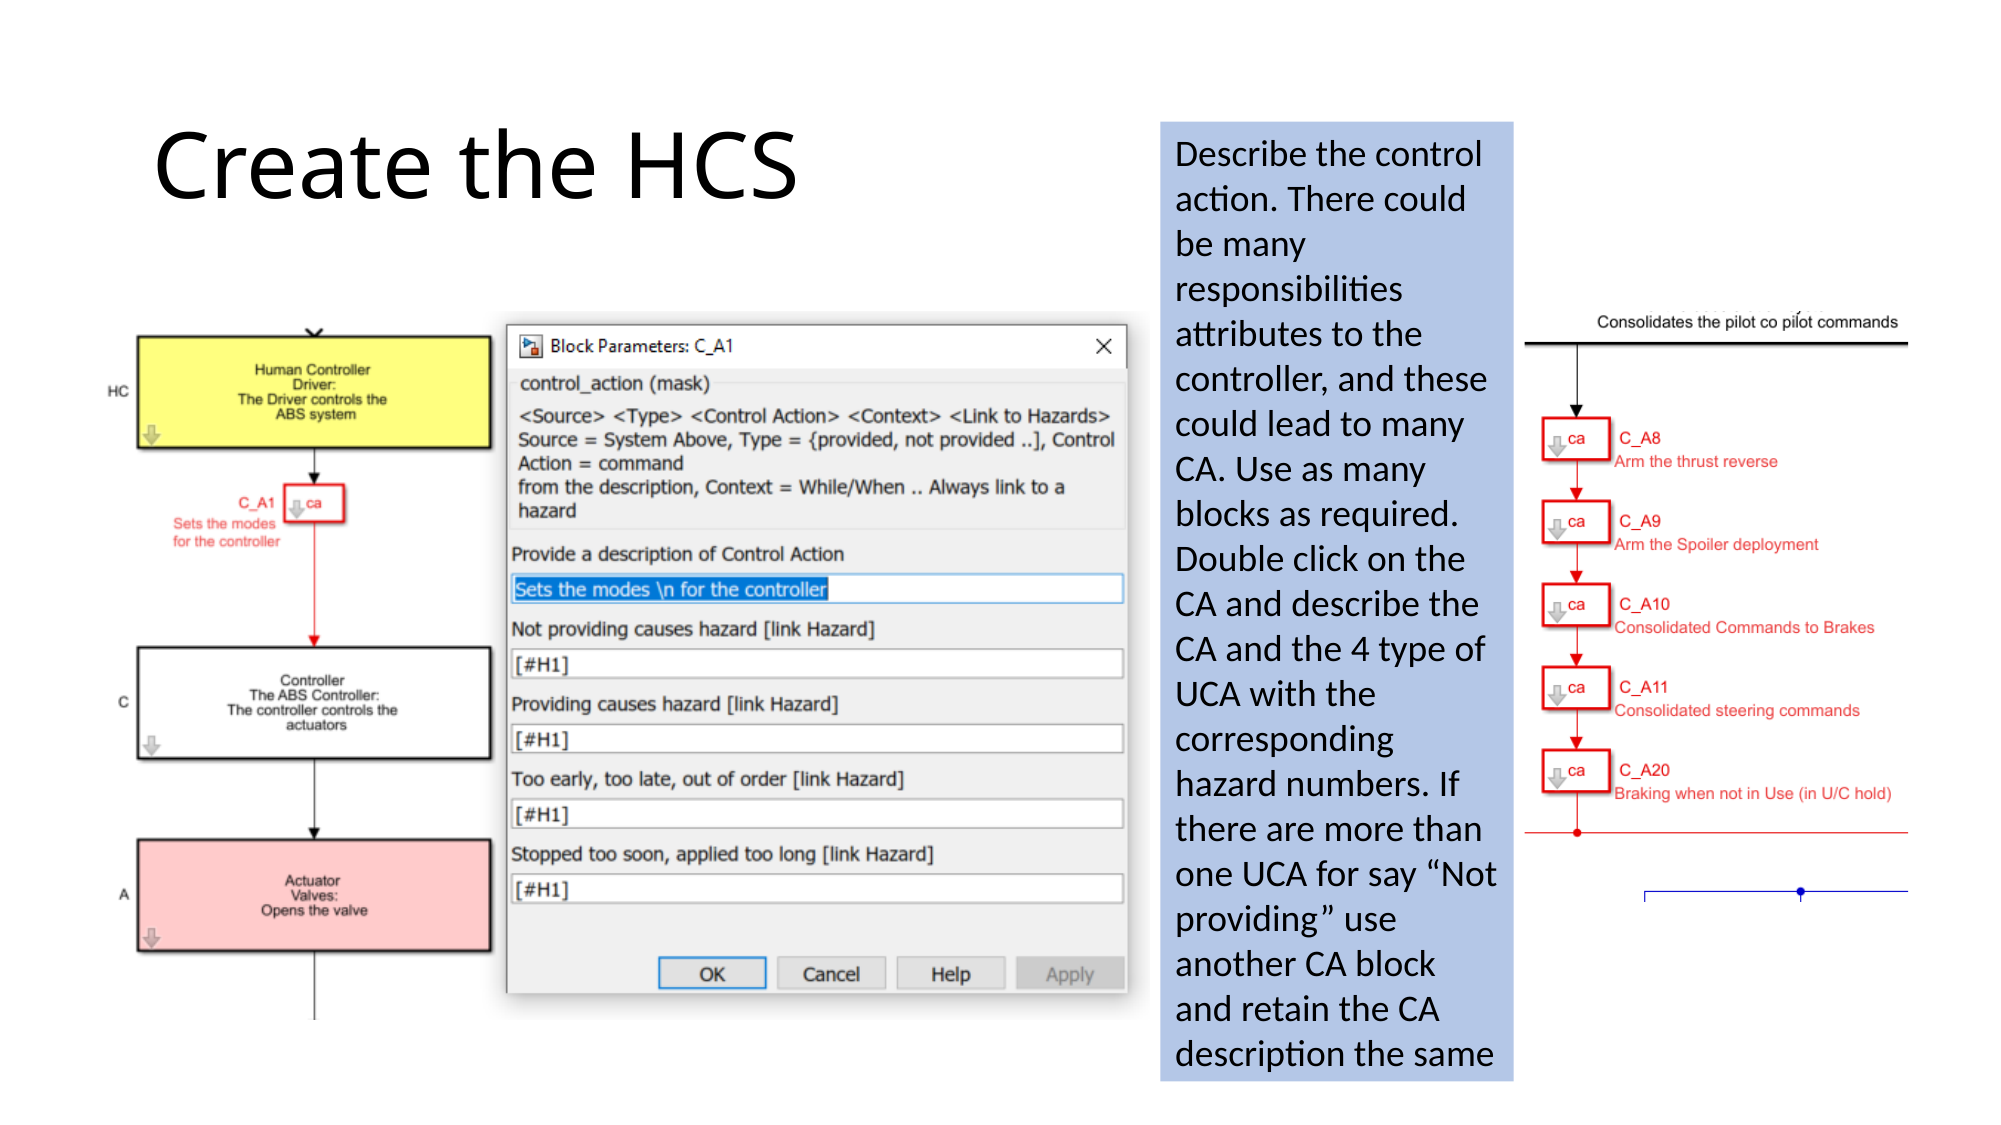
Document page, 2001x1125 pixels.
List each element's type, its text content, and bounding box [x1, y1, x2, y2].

picture [83, 311, 1150, 1020]
picture [1524, 311, 1909, 902]
text_box Describe the control action. There could be many responsibilities attributes to the controller, and these could lead to many CA. Use as many blocks as required. Double click on the CA and describe the CA and the 4 type of UCA with the corresponding hazard numbers. If there are more than one UCA for say “Not providing” use another CA block and retain the CA description the same [1160, 121, 1514, 1082]
title Create the HCS [137, 59, 1863, 278]
